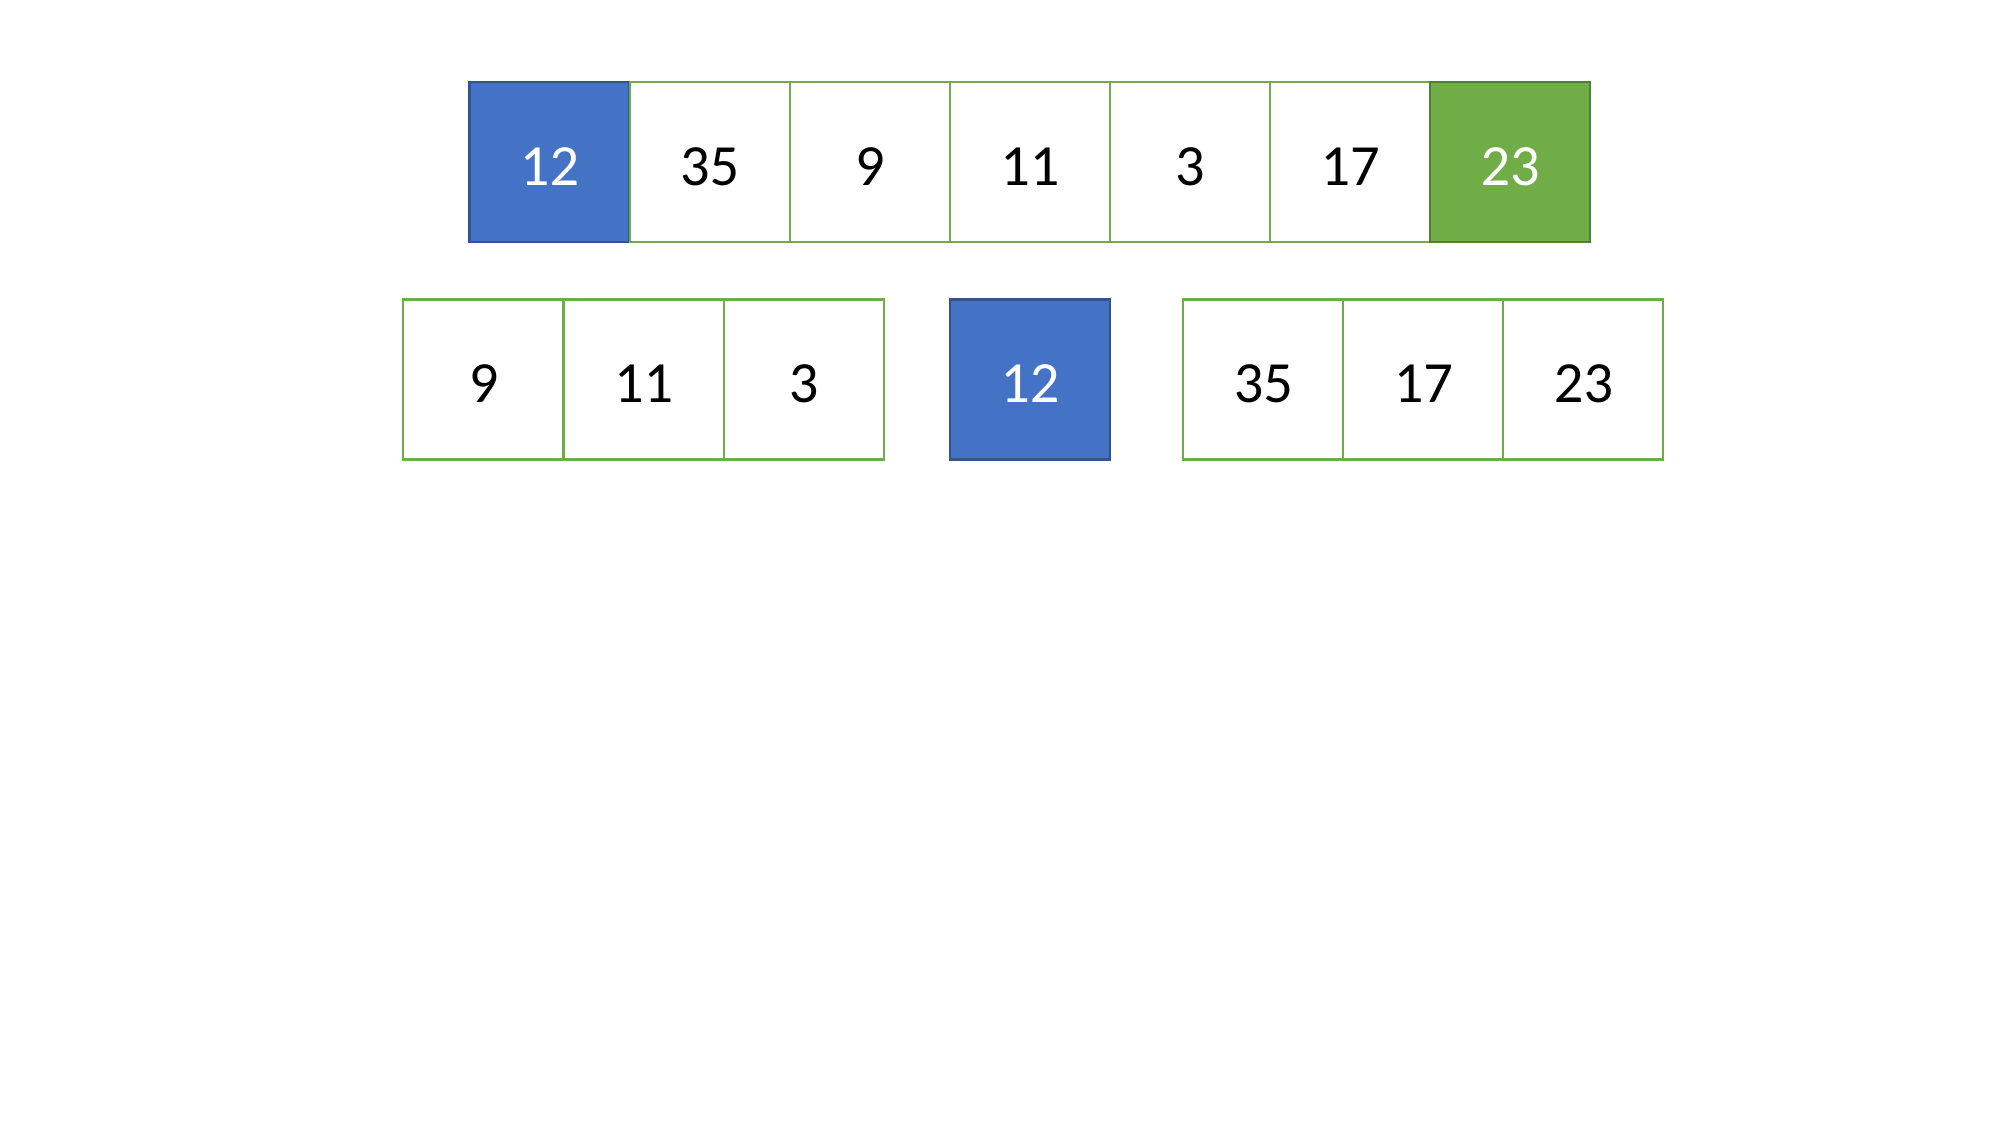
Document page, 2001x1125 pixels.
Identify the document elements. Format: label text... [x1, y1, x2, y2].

text_box 11 [563, 298, 723, 461]
text_box 35 [629, 81, 789, 243]
text_box 11 [949, 81, 1109, 243]
text_box 9 [789, 81, 949, 243]
text_box 12 [949, 298, 1111, 461]
text_box 35 [1182, 298, 1342, 461]
text_box 17 [1269, 81, 1429, 243]
text_box 17 [1342, 298, 1502, 461]
text_box 23 [1429, 81, 1591, 243]
text_box 3 [723, 298, 885, 461]
text_box 12 [468, 81, 629, 243]
text_box 23 [1502, 298, 1664, 461]
text_box 9 [402, 298, 563, 461]
text_box 3 [1109, 81, 1269, 243]
